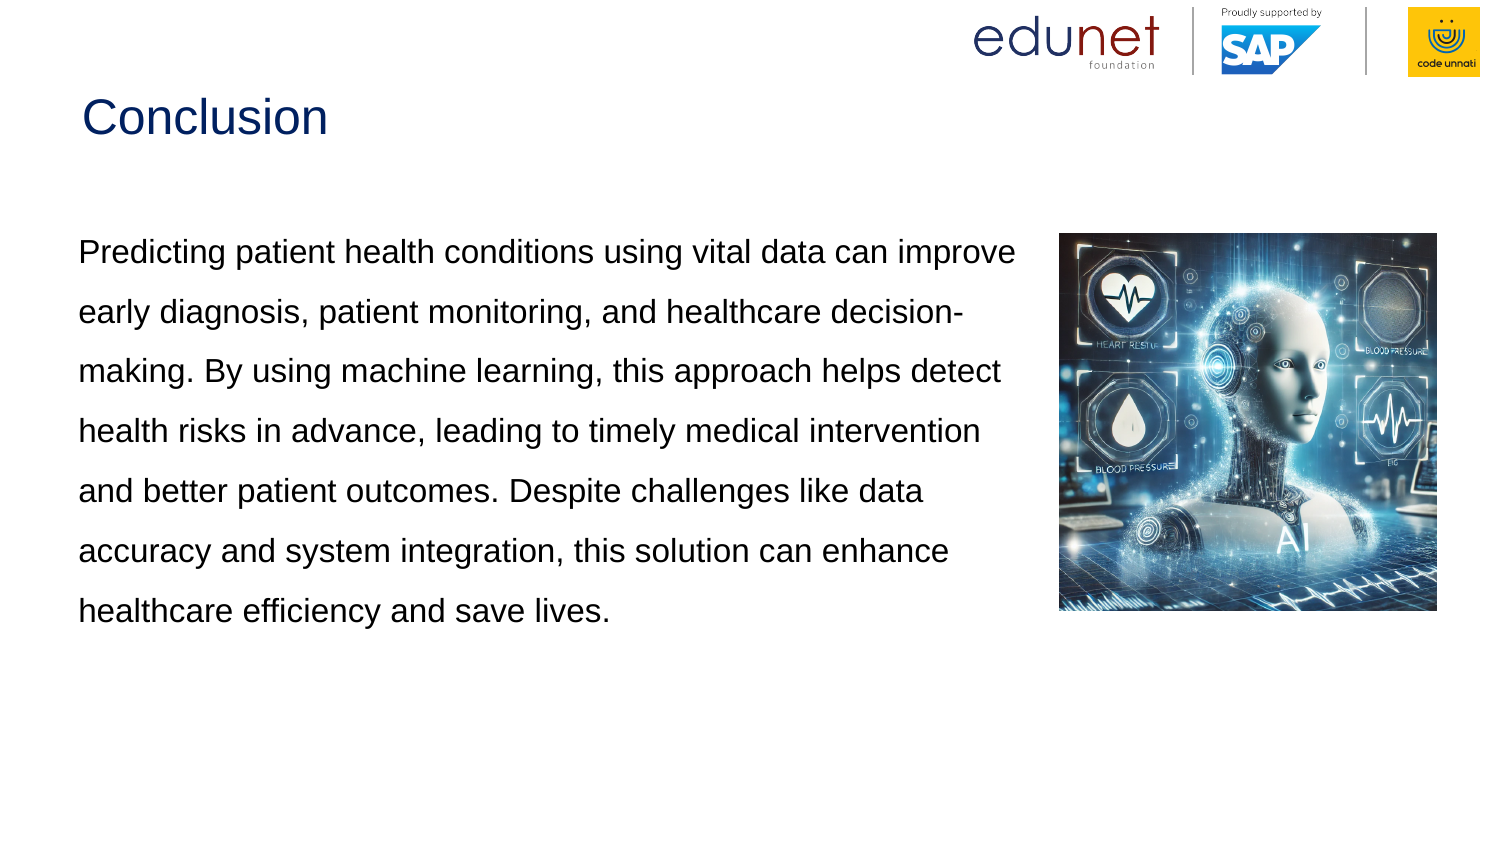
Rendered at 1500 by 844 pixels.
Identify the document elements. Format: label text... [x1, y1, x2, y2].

picture [966, 8, 1168, 69]
text_box Predicting patient health conditions using vital data can improve early diagnosis, patient monitoring, and healthcare decision-making. By using machine learning, this approach helps detect health risks in advance, leading to timely medical intervention and better patient outcomes. Despite challenges like data accuracy and system integration, this solution can enhance healthcare efficiency and save lives. [63, 162, 1043, 637]
picture [1059, 233, 1437, 611]
title Conclusion [66, 69, 1465, 164]
picture [1221, 8, 1322, 69]
picture [1408, 7, 1480, 77]
